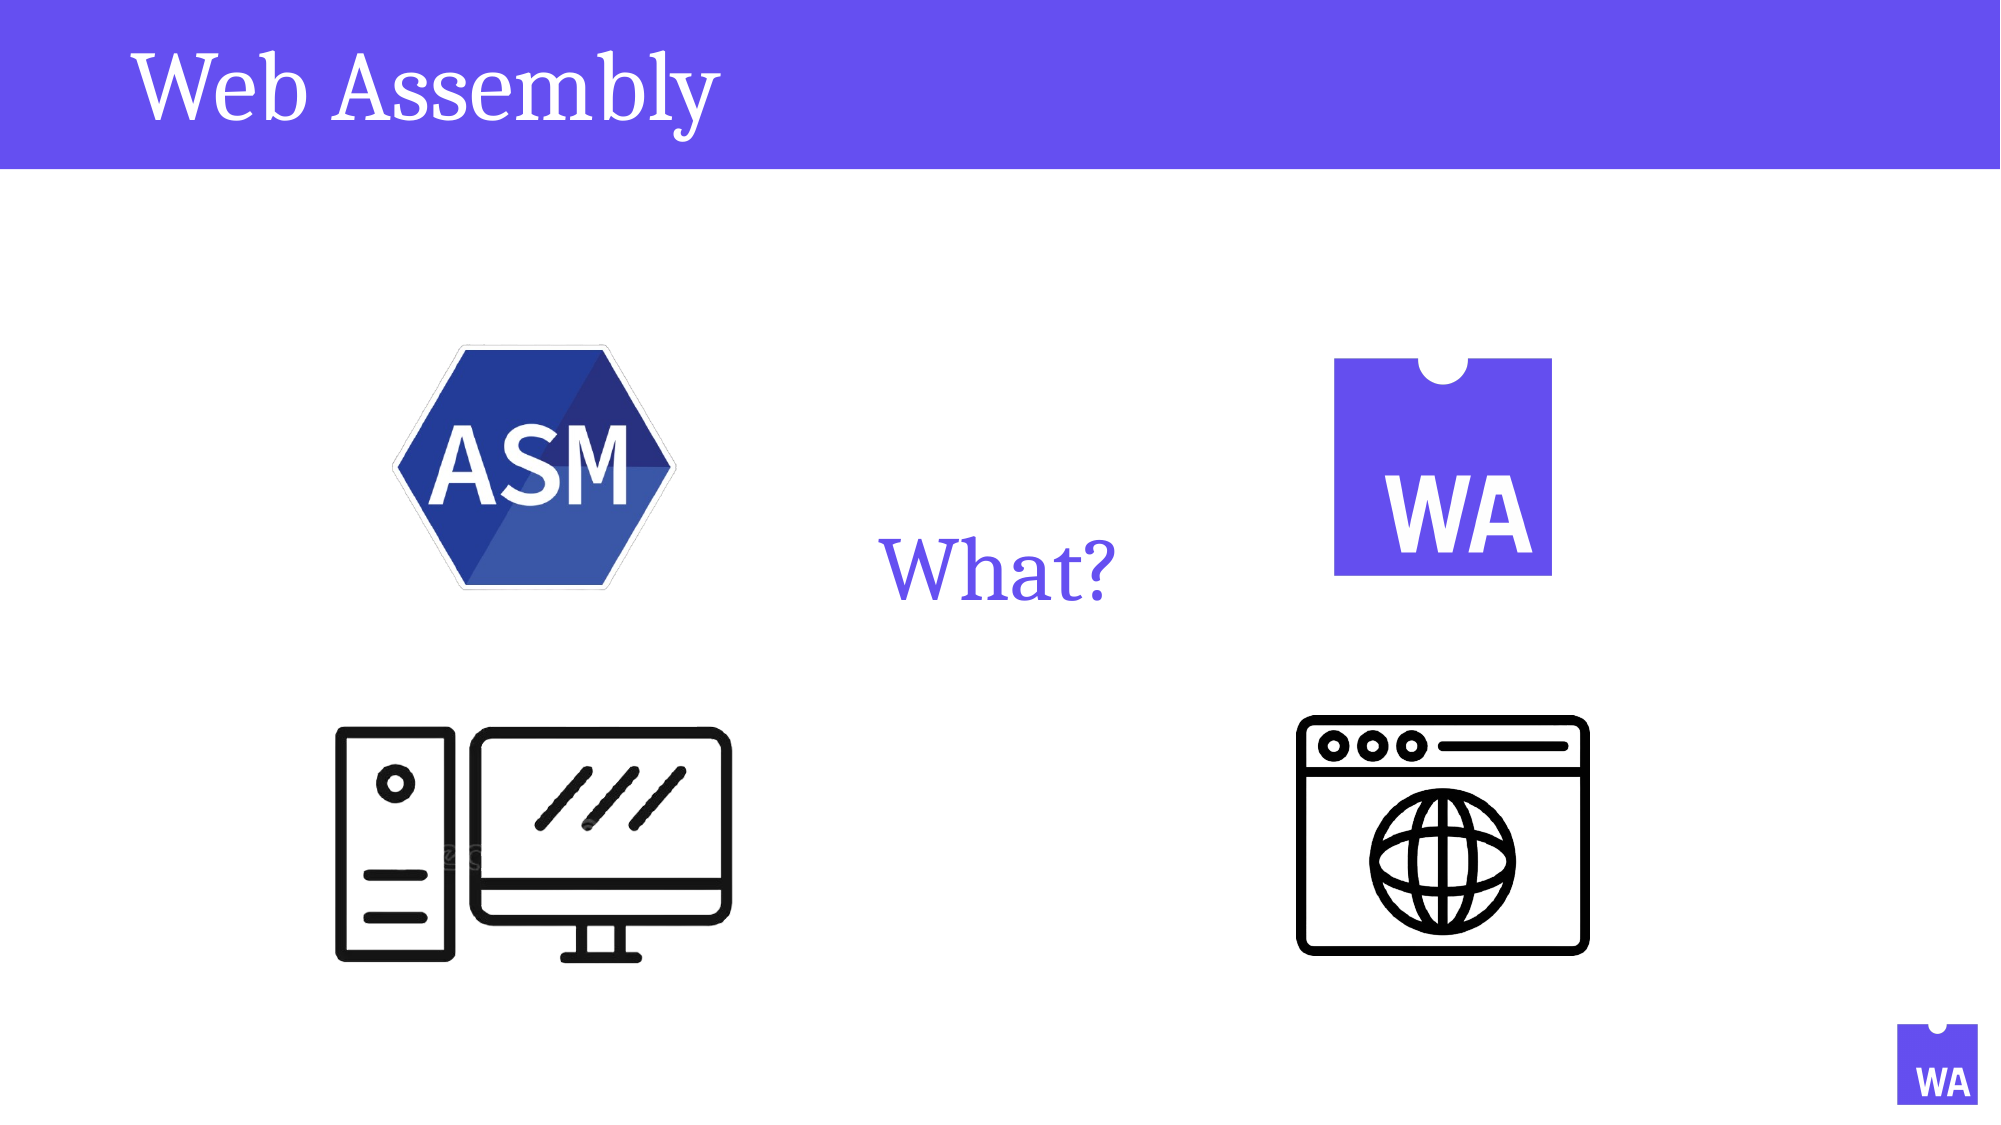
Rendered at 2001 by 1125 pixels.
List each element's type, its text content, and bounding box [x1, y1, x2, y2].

title Web Assembly [72, 19, 779, 150]
picture [1197, 303, 1688, 631]
text_box [0, 0, 2000, 171]
text_box What? [698, 497, 1197, 628]
picture [1846, 1004, 2000, 1125]
picture [370, 303, 698, 631]
picture [291, 681, 776, 1029]
picture [1295, 715, 1590, 957]
